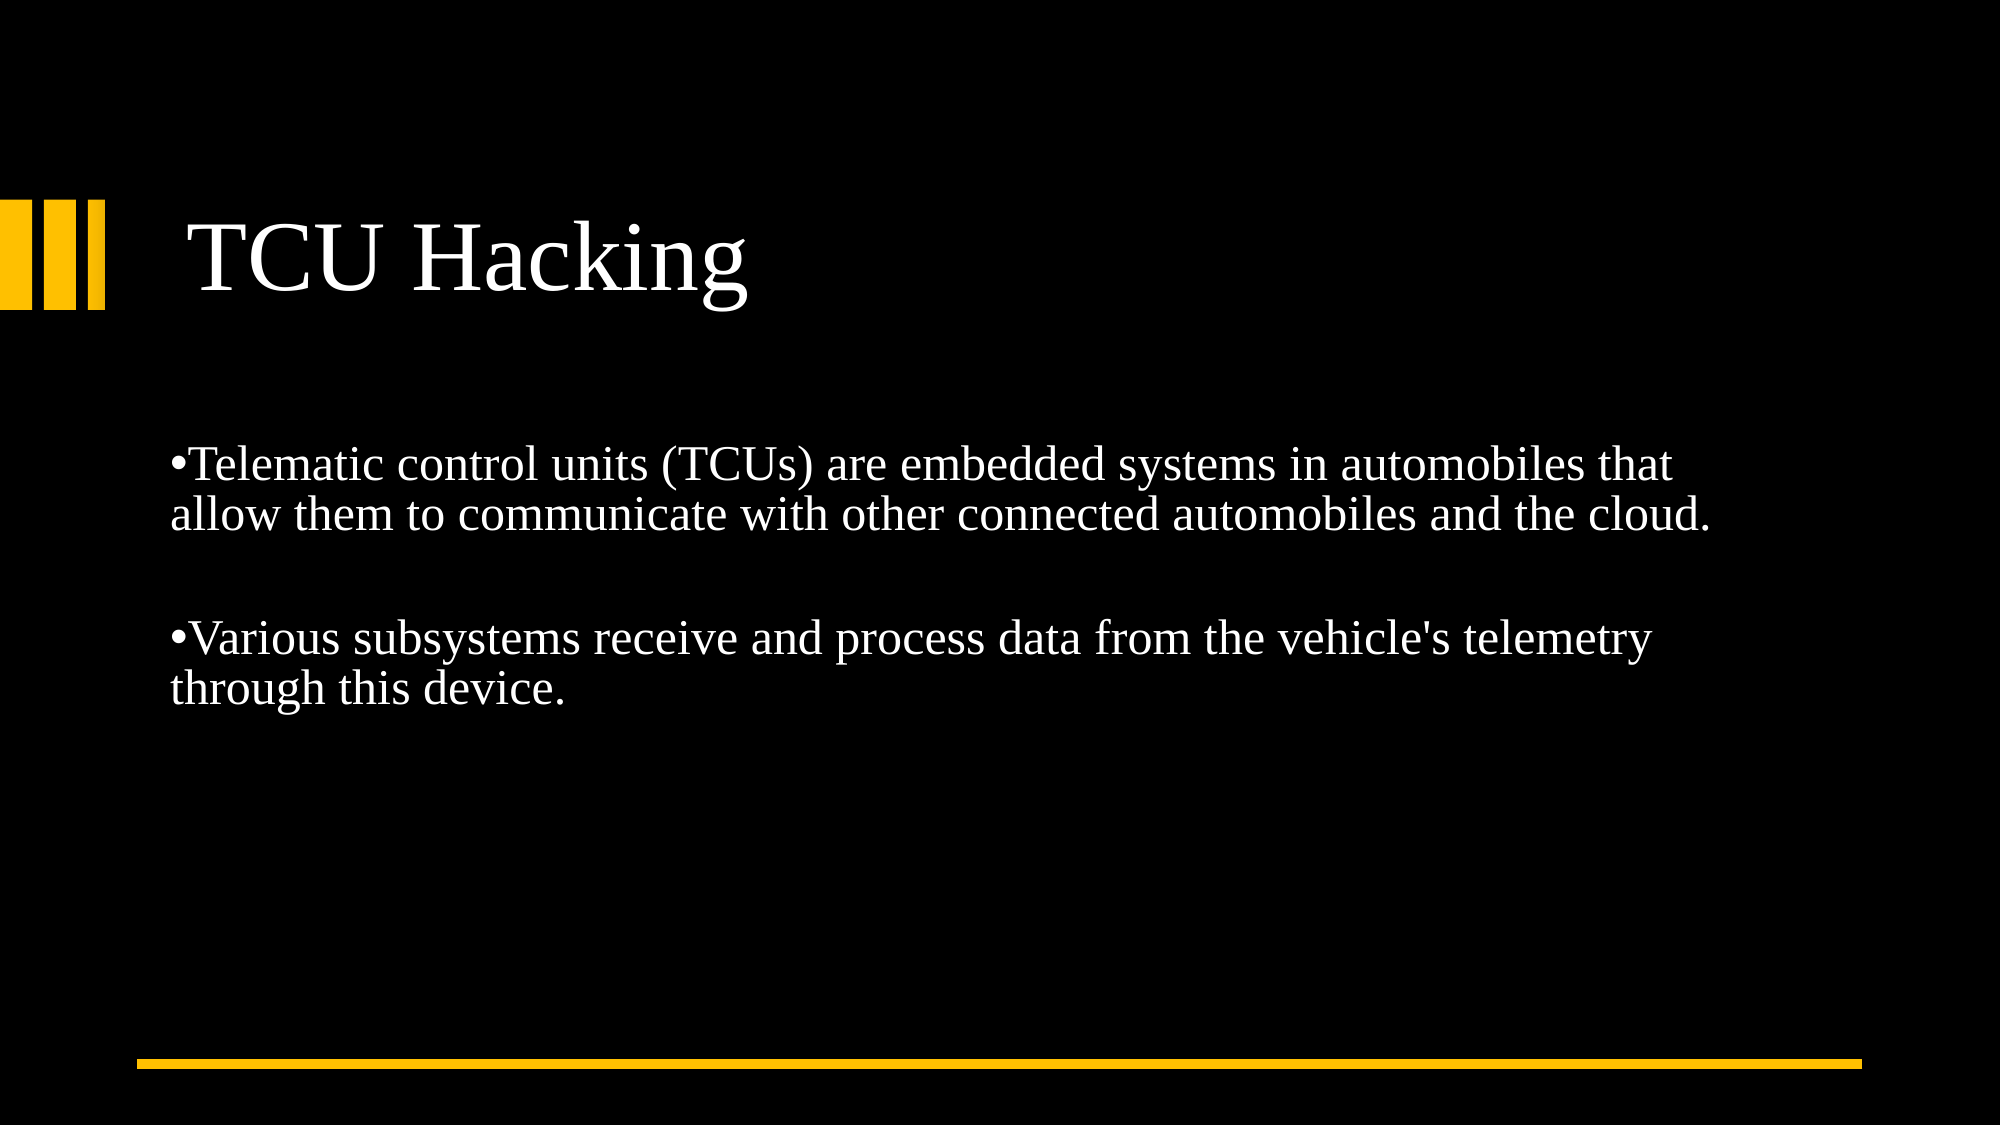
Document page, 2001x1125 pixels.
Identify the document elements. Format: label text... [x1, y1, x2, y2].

text_box Telematic control units (TCUs) are embedded systems in automobiles that allow them to communicate with other connected automobiles and the cloud. Various subsystems receive and process data from the vehicle's telemetry through this device. [155, 320, 1786, 834]
text_box [0, 0, 2000, 1125]
text_box TCU Hacking [171, 132, 1803, 388]
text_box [0, 199, 120, 311]
text_box [104, 100, 1895, 412]
